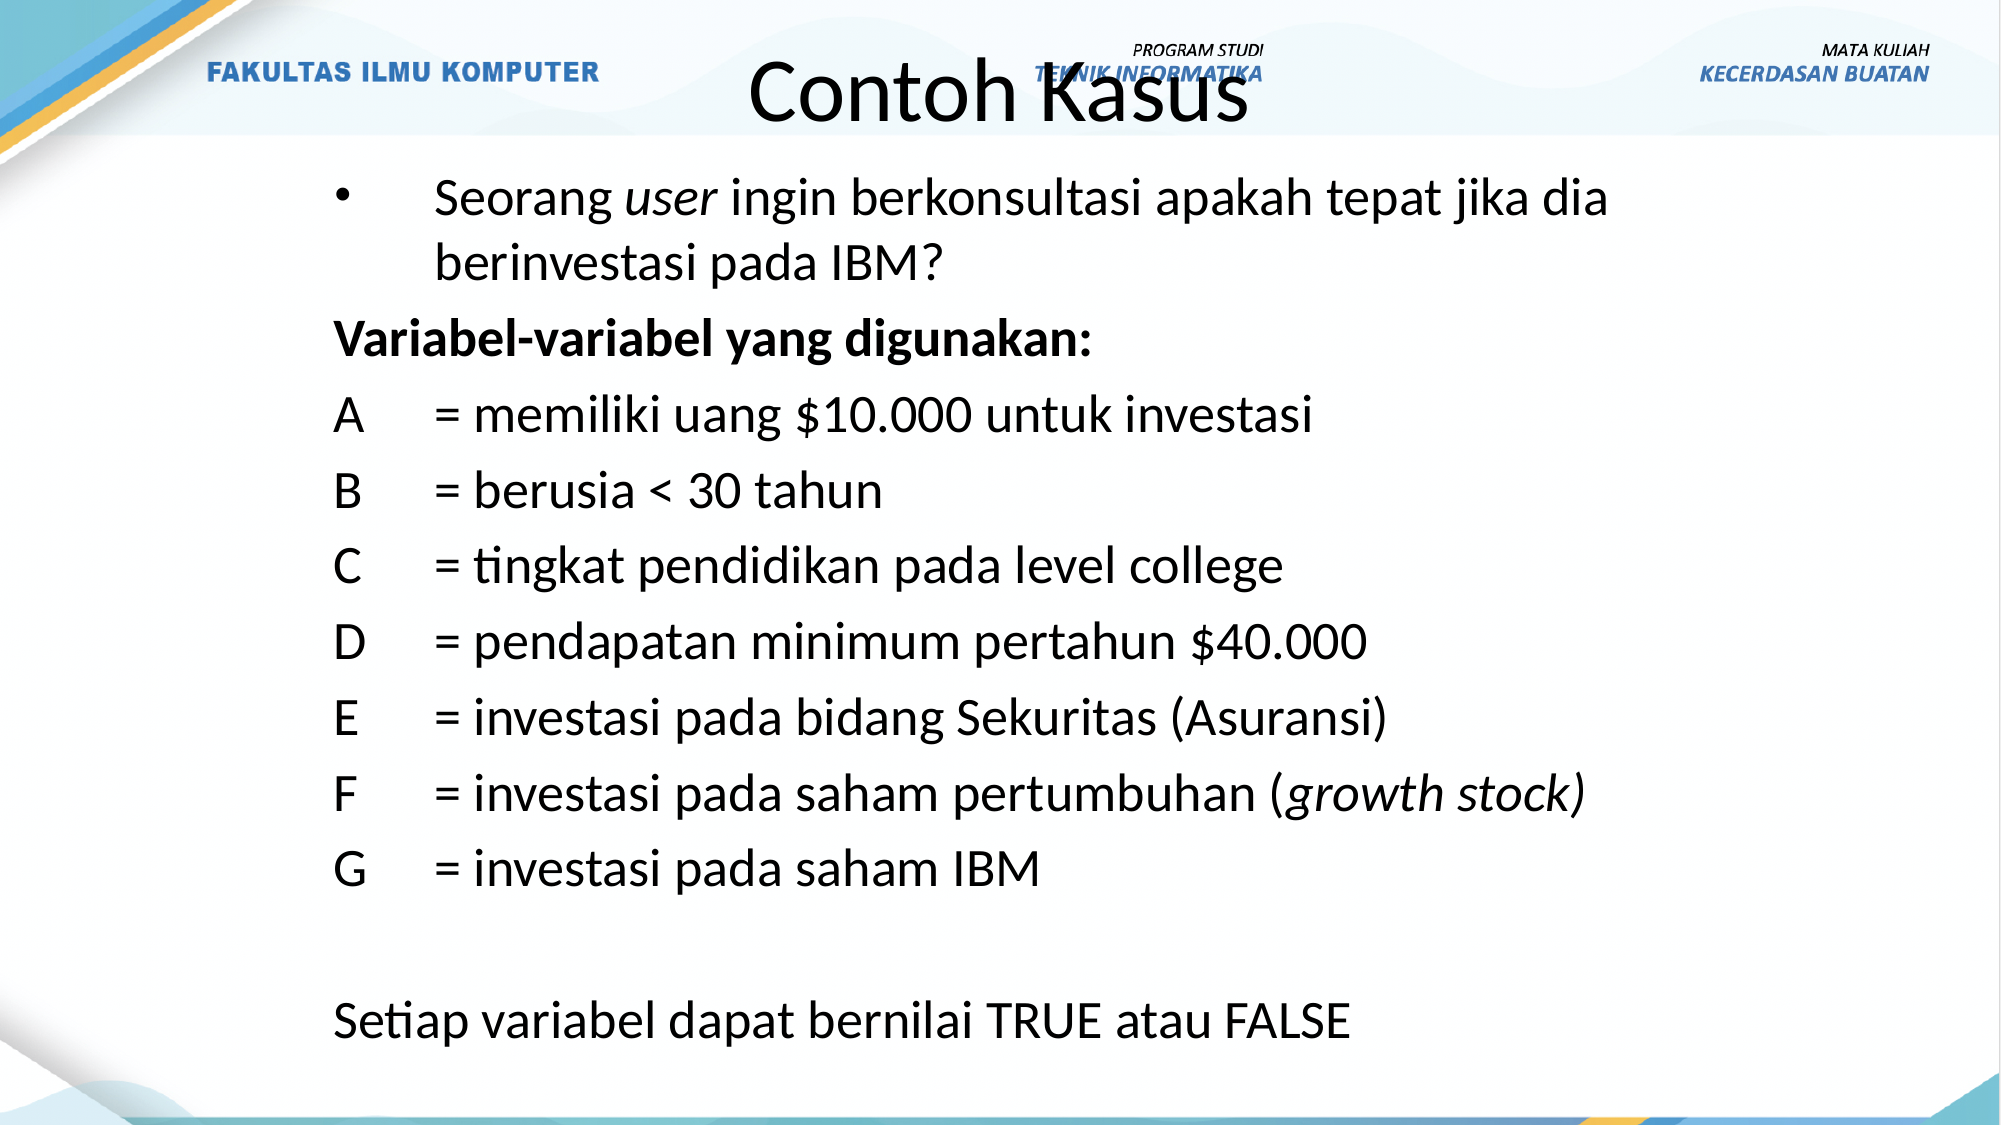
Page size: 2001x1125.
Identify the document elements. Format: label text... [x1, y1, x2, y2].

title Contoh Kasus [324, 0, 1675, 154]
picture [0, 0, 2001, 1125]
list Seorang user ingin berkonsultasi apakah tepat jika dia berinvestasi pada IBM? Variabel-variabel yang digunakan: A = memiliki uang $10.000 untuk investasi B = berusia < 30 tahun C = tingkat pendidikan pada level college D = pendapatan minimum pertahun $40.000 E = investasi pada bidang Sekuritas (Asuransi) F = investasi pada saham pertumbuhan (growth stock) G = investasi pada saham IBM Setiap variabel dapat bernilai TRUE atau FALSE [317, 154, 1747, 1074]
